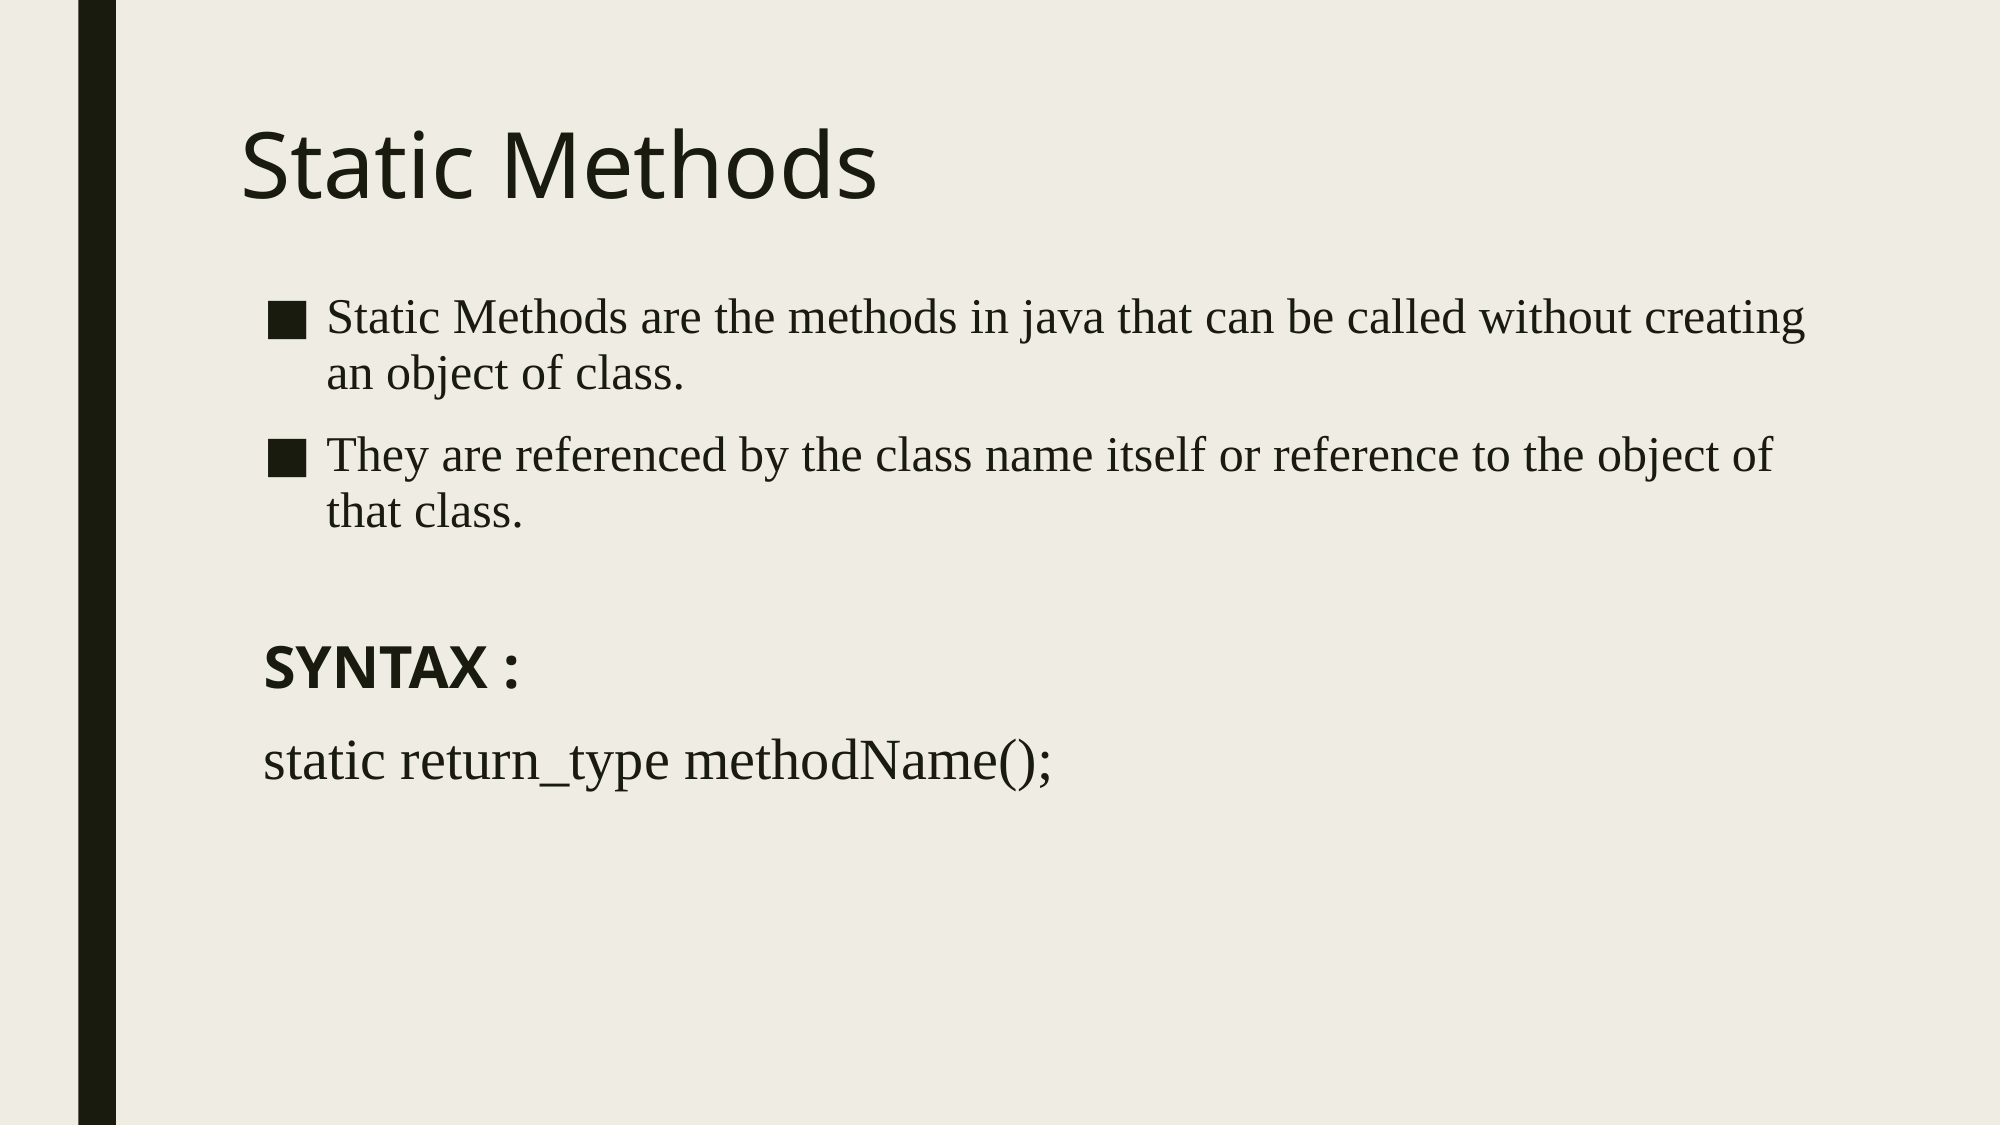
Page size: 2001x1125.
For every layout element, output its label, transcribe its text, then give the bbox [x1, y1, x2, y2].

list Static Methods are the methods in java that can be called without creating an object of class. They are referenced by the class name itself or reference to the object of that class. SYNTAX : static return_type methodName(); [248, 280, 1824, 916]
title Static Methods [225, 112, 1800, 255]
